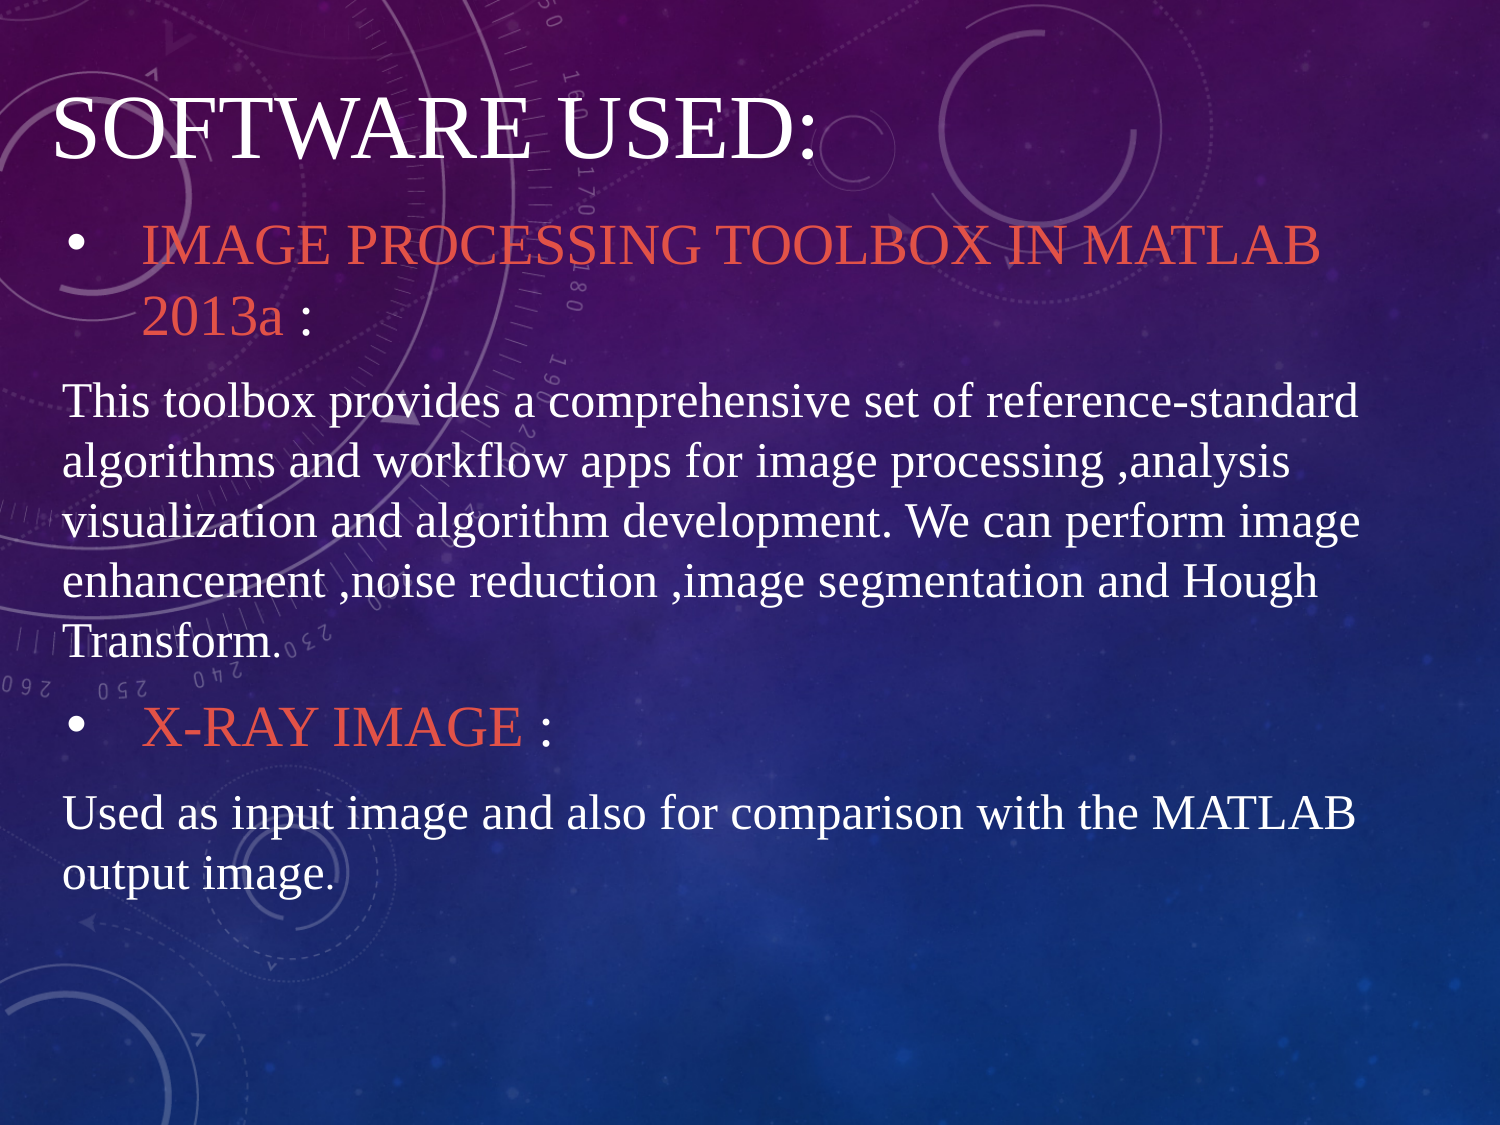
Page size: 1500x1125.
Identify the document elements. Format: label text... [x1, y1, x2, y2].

subtitle Image Processing Toolbox in MATLAB 2013a : This toolbox provides a comprehensive set of reference-standard algorithms and workflow apps for image processing ,analysis visualization and algorithm development. We can perform image enhancement ,noise reduction ,image segmentation and Hough Transform. X-ray image : Used as input image and also for comparison with the MATLAB output image. [46, 199, 1440, 1050]
title Software used: [35, 37, 1440, 184]
picture [0, 0, 1500, 1125]
